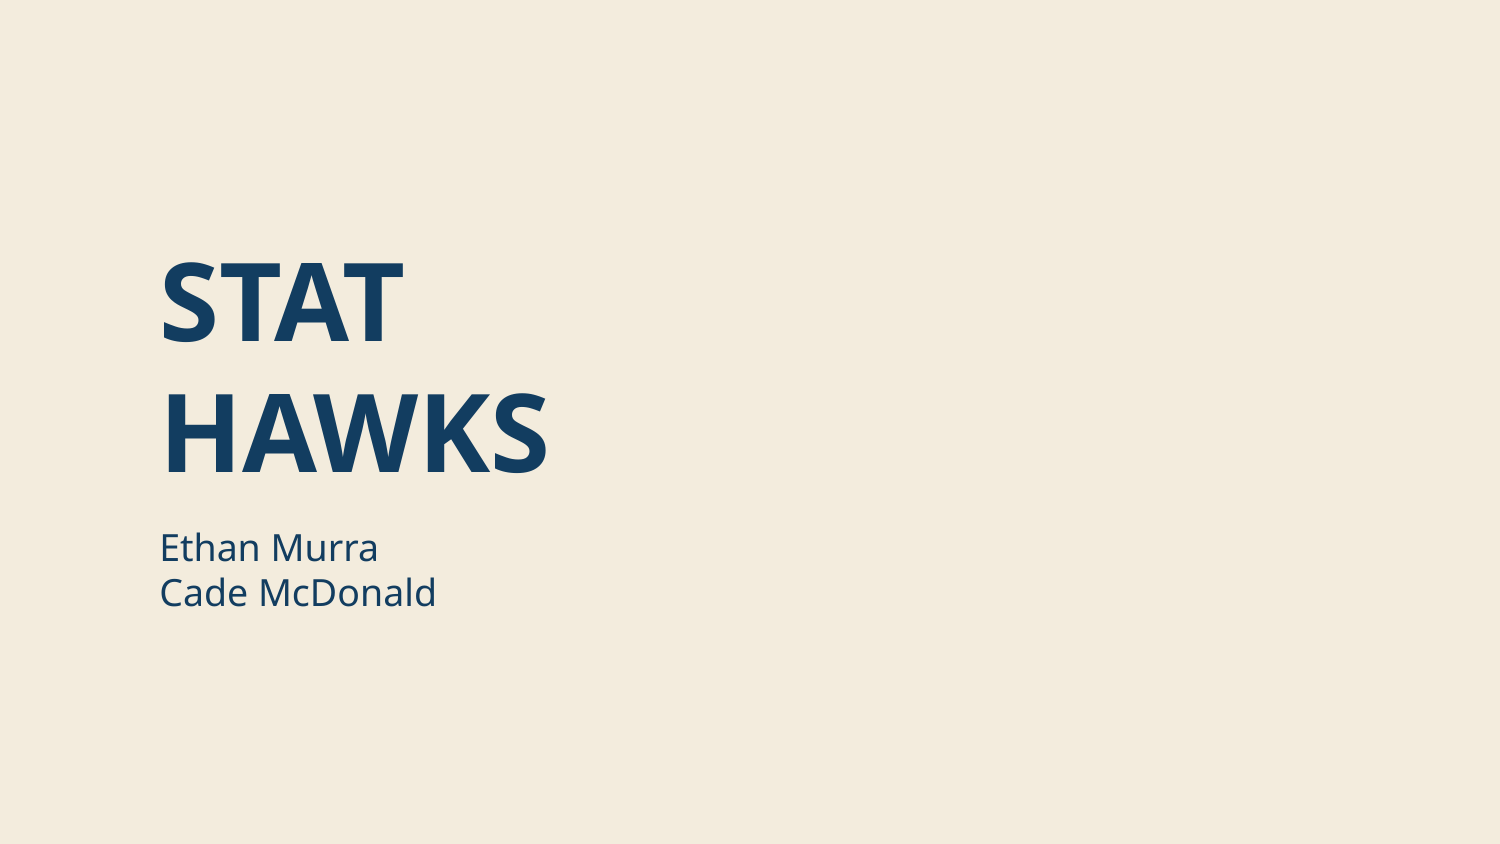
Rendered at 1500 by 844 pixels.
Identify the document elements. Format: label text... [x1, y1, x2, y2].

title STAT HAWKS [144, 216, 801, 509]
text_box Ethan Murra Cade McDonald [144, 508, 637, 629]
